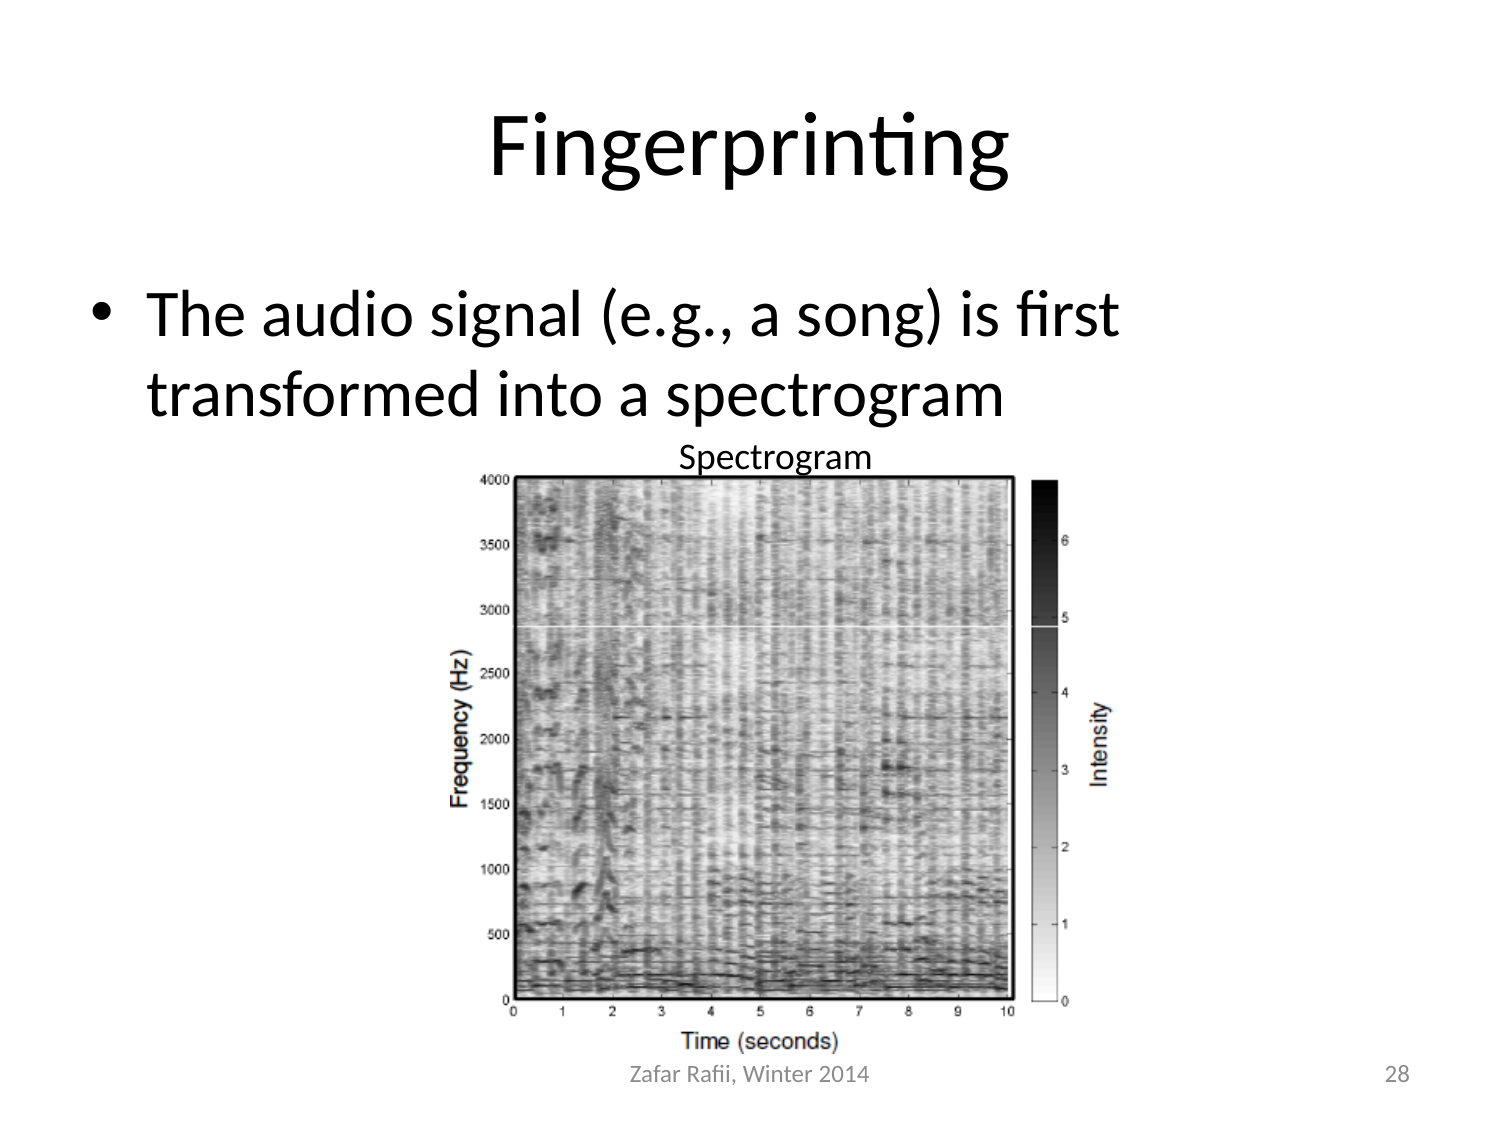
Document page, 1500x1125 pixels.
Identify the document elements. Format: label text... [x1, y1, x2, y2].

title Fingerprinting [75, 45, 1425, 233]
slide_number 28 [1074, 1042, 1425, 1103]
footer Zafar Rafii, Winter 2014 [512, 1063, 988, 1103]
text_box Spectrogram [663, 424, 888, 473]
picture [449, 474, 1113, 1054]
list The audio signal (e.g., a song) is first transformed into a spectrogram [75, 262, 1425, 1005]
